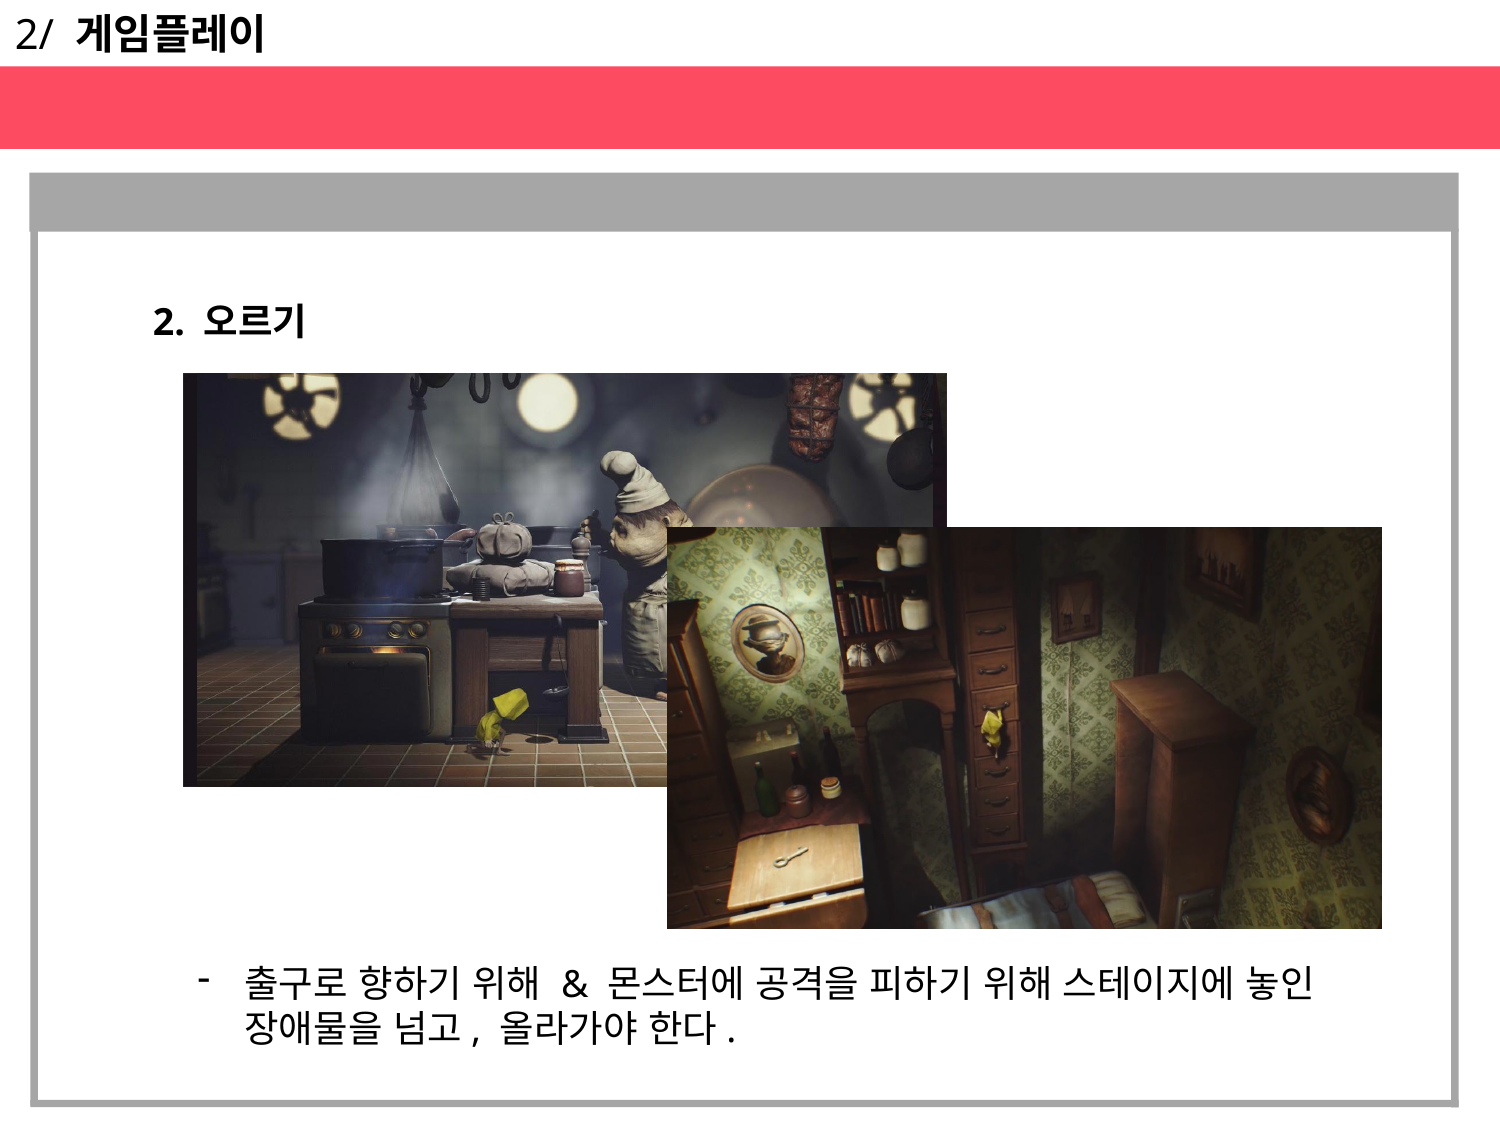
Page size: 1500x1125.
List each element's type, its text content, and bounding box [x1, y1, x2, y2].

text_box [28, 225, 40, 1108]
text_box 2. 오르기 [138, 290, 323, 396]
text_box 2/ 게임플레이 [0, 0, 502, 65]
text_box 출구로 향하기 위해 & 몬스터에 공격을 피하기 위해 스테이지에 놓인 장애물을 넘고, 올라가야 한다. [182, 952, 1341, 1057]
text_box [0, 64, 1500, 151]
text_box [27, 171, 1461, 234]
text_box [28, 1098, 1449, 1109]
text_box [1449, 227, 1461, 1110]
picture [182, 373, 1382, 929]
